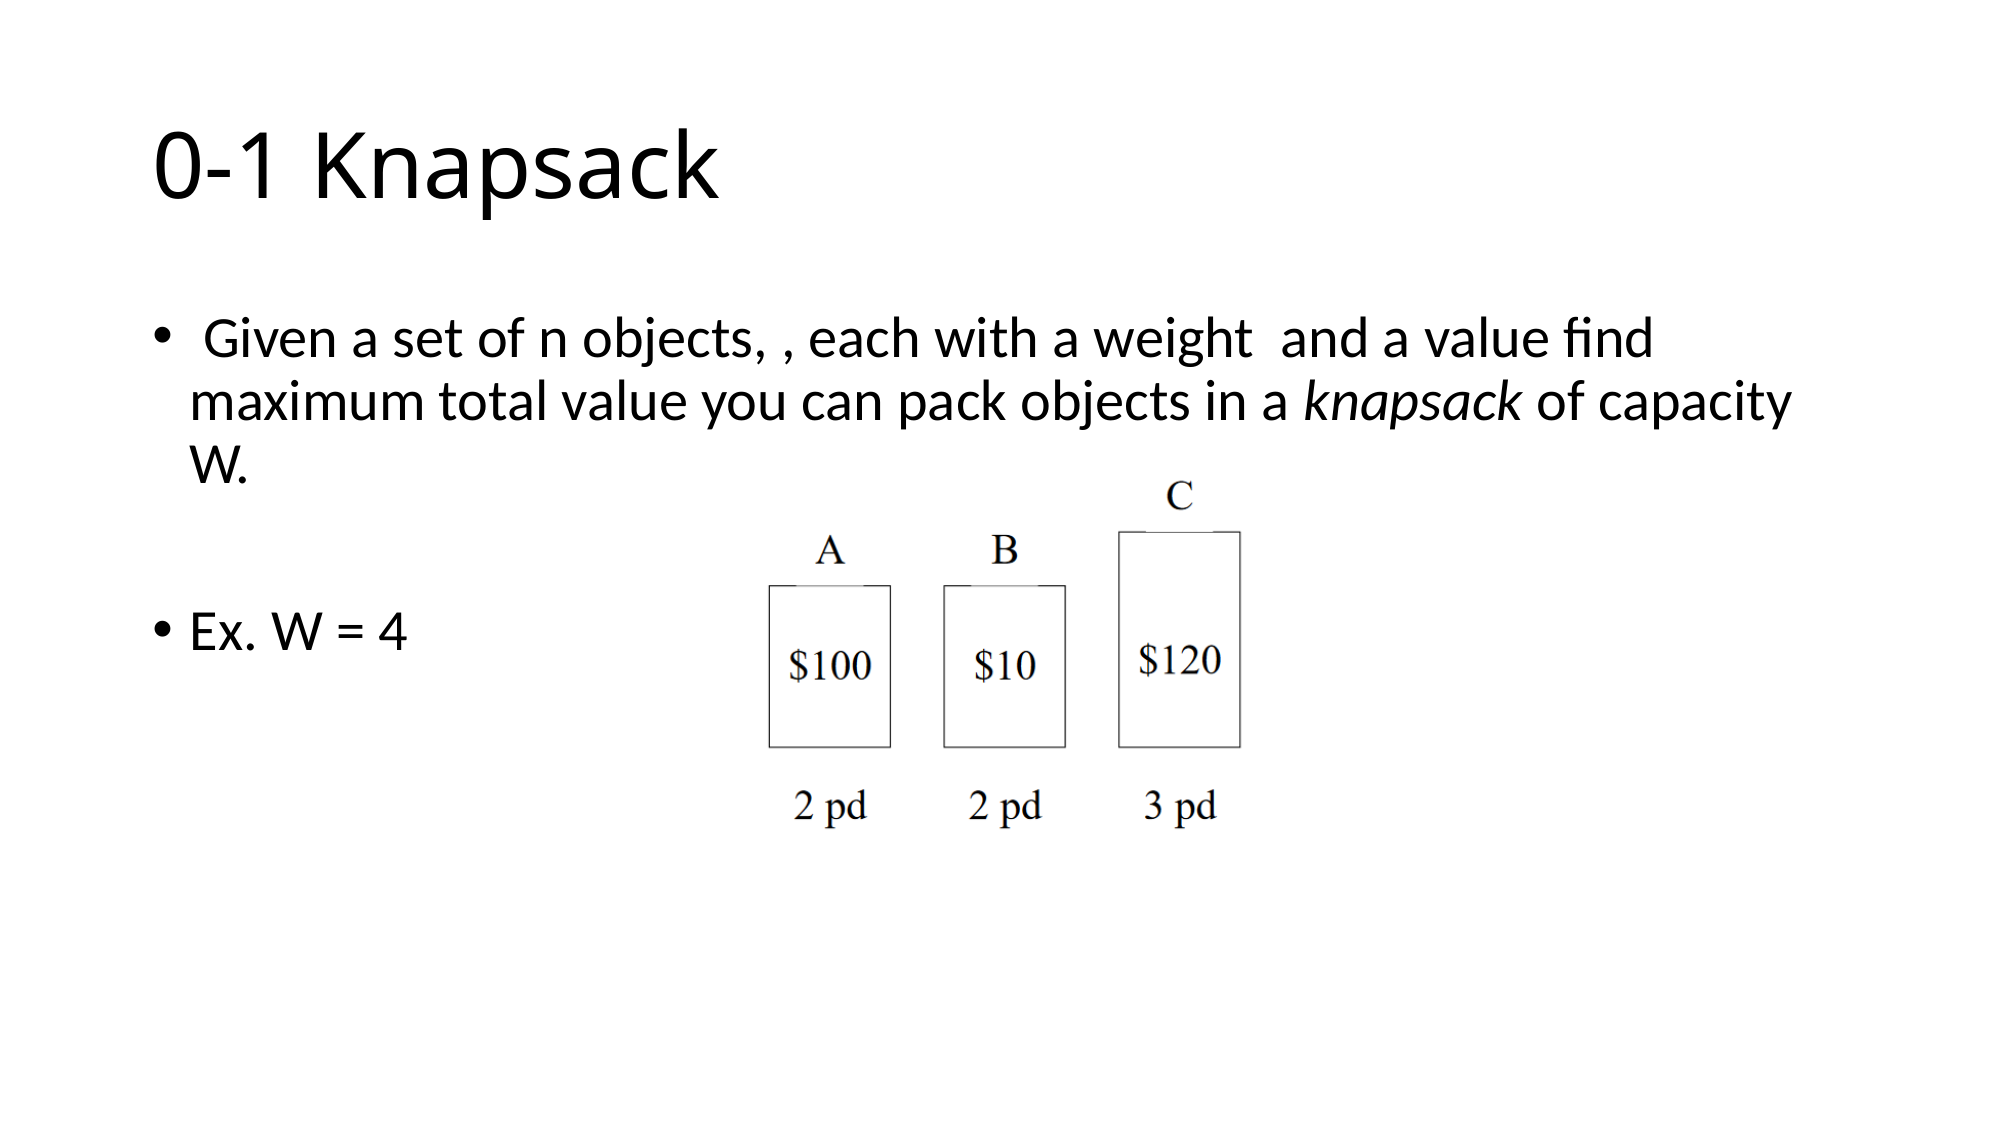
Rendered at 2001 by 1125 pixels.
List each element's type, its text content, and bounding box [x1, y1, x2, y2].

title 0-1 Knapsack [137, 59, 1863, 278]
picture [693, 455, 1307, 858]
